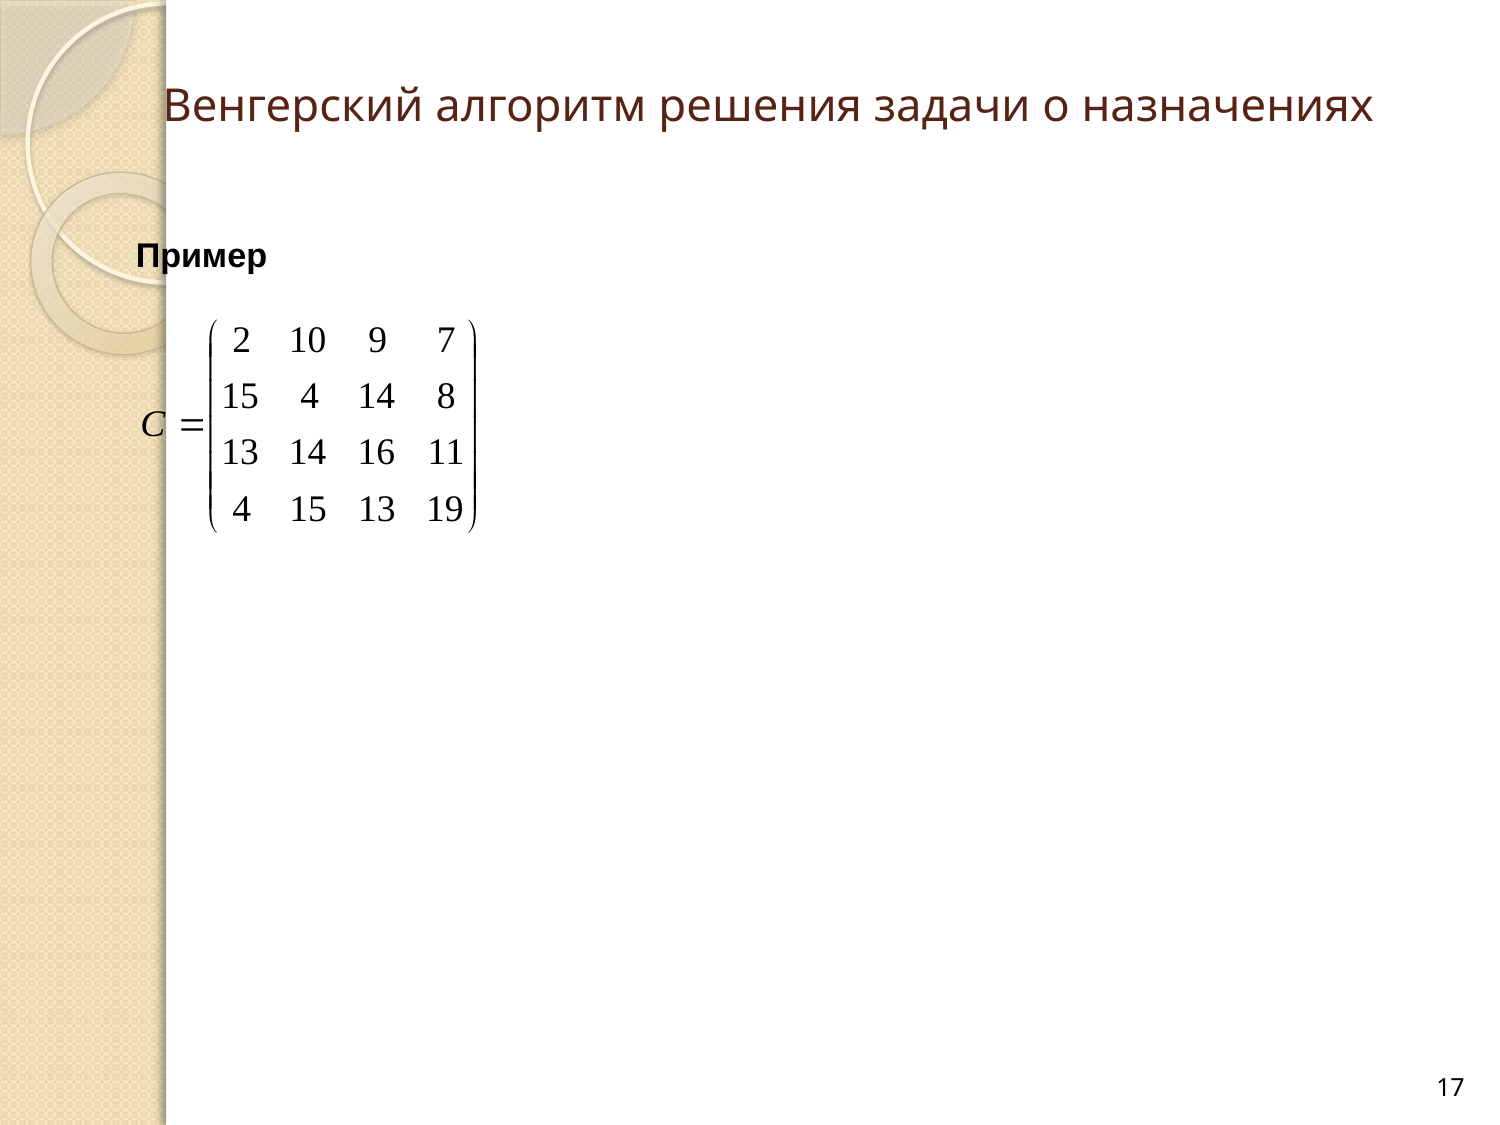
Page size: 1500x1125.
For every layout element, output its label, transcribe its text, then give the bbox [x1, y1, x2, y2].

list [135, 196, 1274, 540]
title Венгерский алгоритм решения задачи о назначениях [147, 45, 1466, 161]
slide_number 17 [1413, 1034, 1488, 1113]
